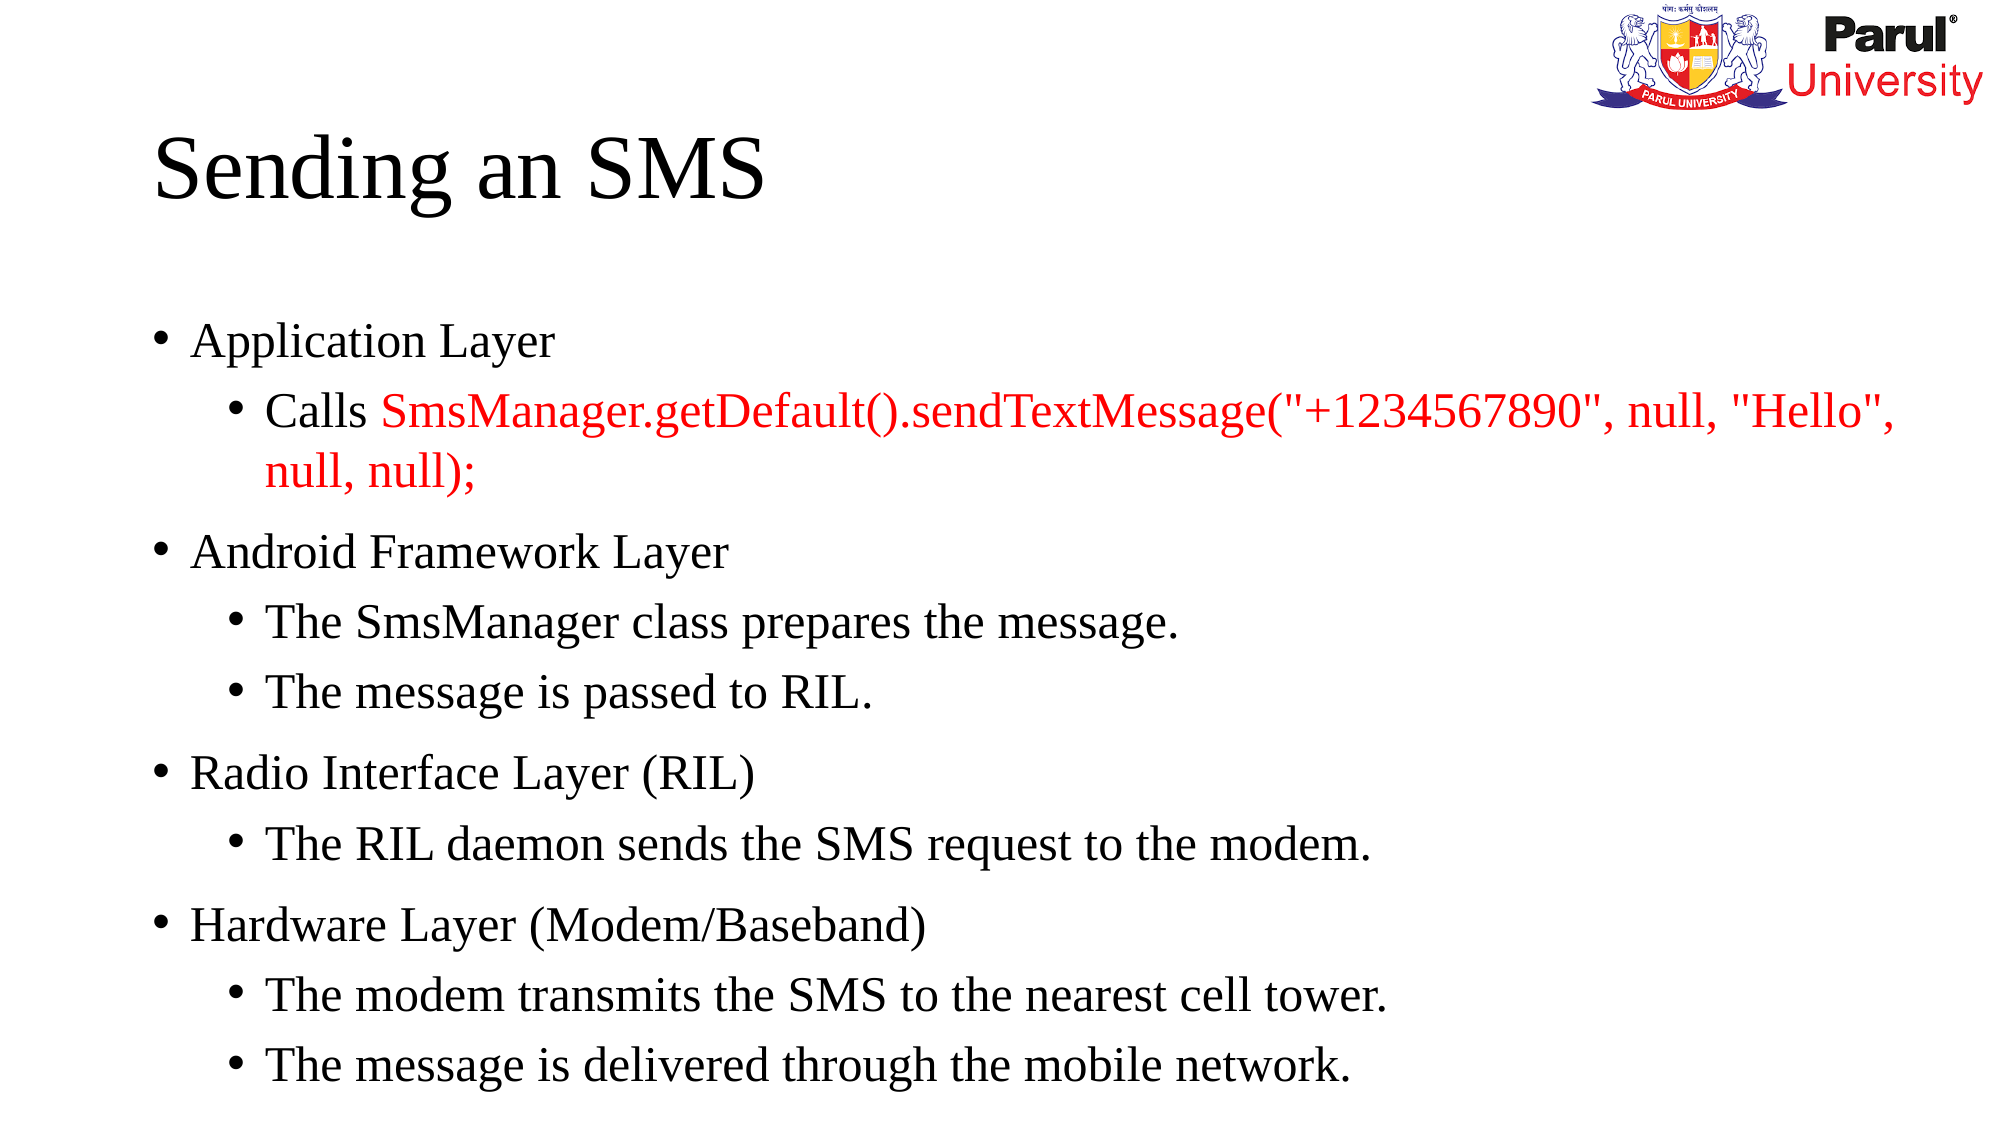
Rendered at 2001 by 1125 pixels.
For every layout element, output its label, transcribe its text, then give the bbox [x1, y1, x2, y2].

list Application Layer Calls SmsManager.getDefault().sendTextMessage("+1234567890", null, "Hello", null, null); Android Framework Layer The SmsManager class prepares the message. The message is passed to RIL. Radio Interface Layer (RIL) The RIL daemon sends the SMS request to the modem. Hardware Layer (Modem/Baseband) The modem transmits the SMS to the nearest cell tower. The message is delivered through the mobile network. [137, 299, 1943, 1014]
picture [1590, 4, 1983, 110]
title Sending an SMS [137, 59, 1863, 278]
